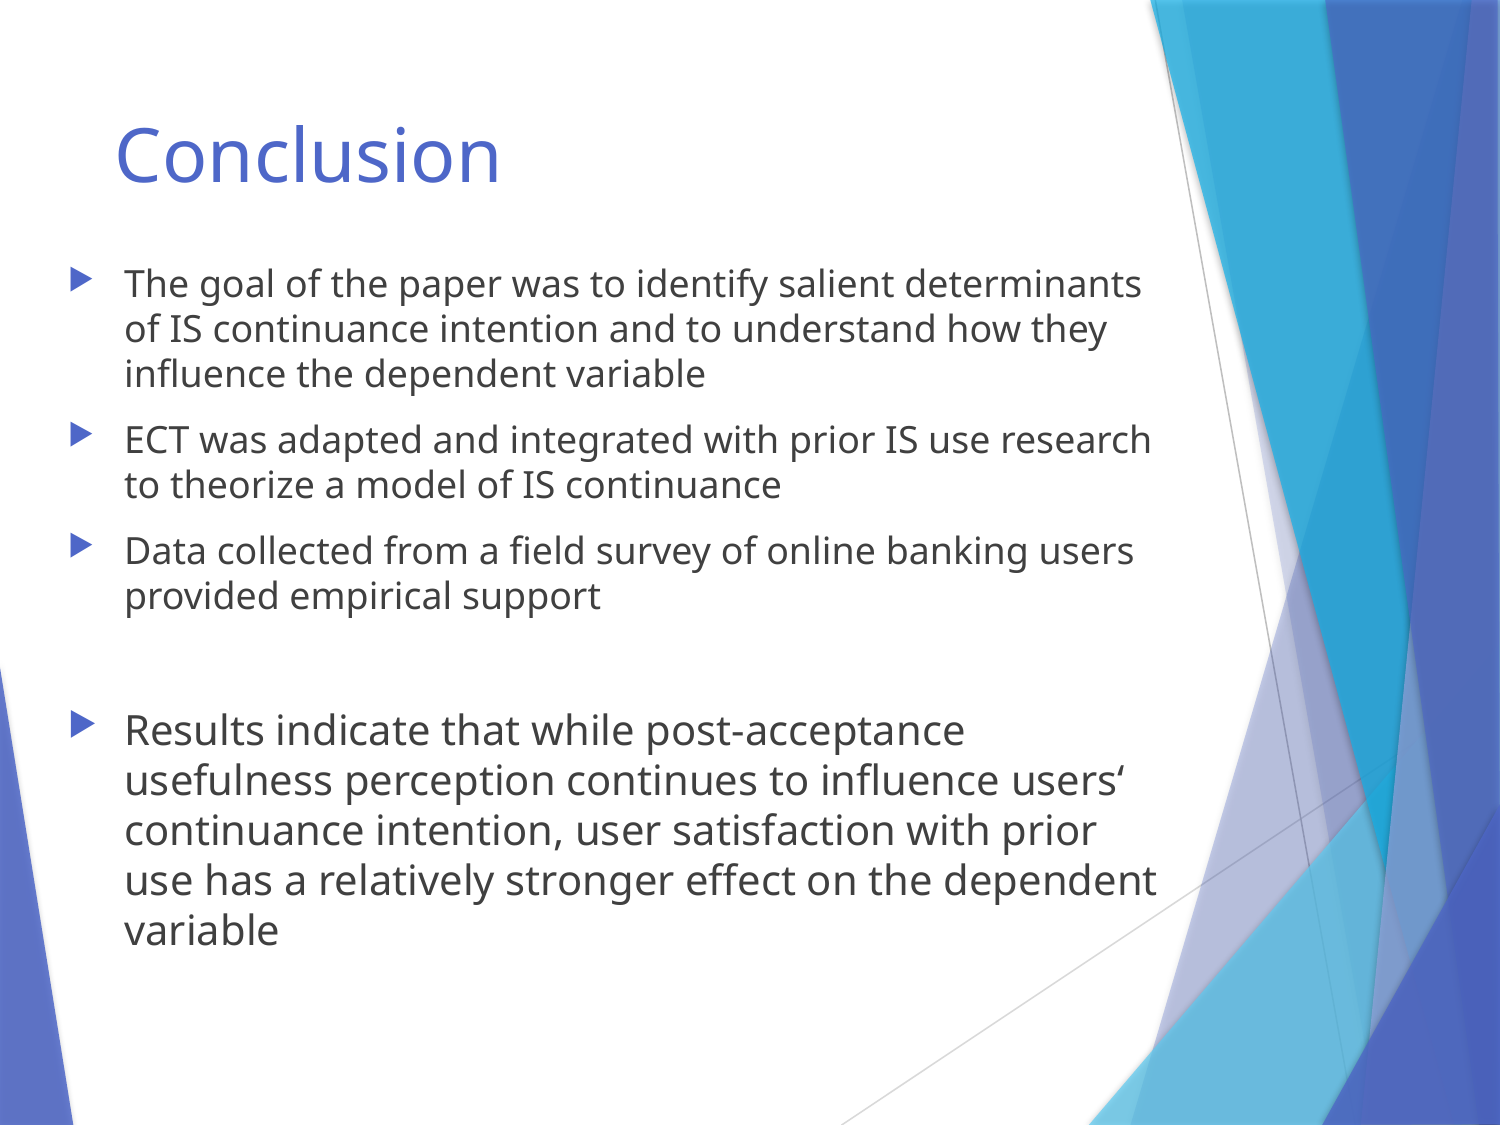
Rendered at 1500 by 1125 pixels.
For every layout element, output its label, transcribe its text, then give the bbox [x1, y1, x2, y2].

title Conclusion [99, 99, 1142, 252]
list The goal of the paper was to identify salient determinants of IS continuance intention and to understand how they influence the dependent variable ECT was adapted and integrated with prior IS use research to theorize a model of IS continuance Data collected from a field survey of online banking users provided empirical support Results indicate that while post-acceptance usefulness perception continues to influence users‘ continuance intention, user satisfaction with prior use has a relatively stronger effect on the dependent variable [52, 252, 1187, 991]
